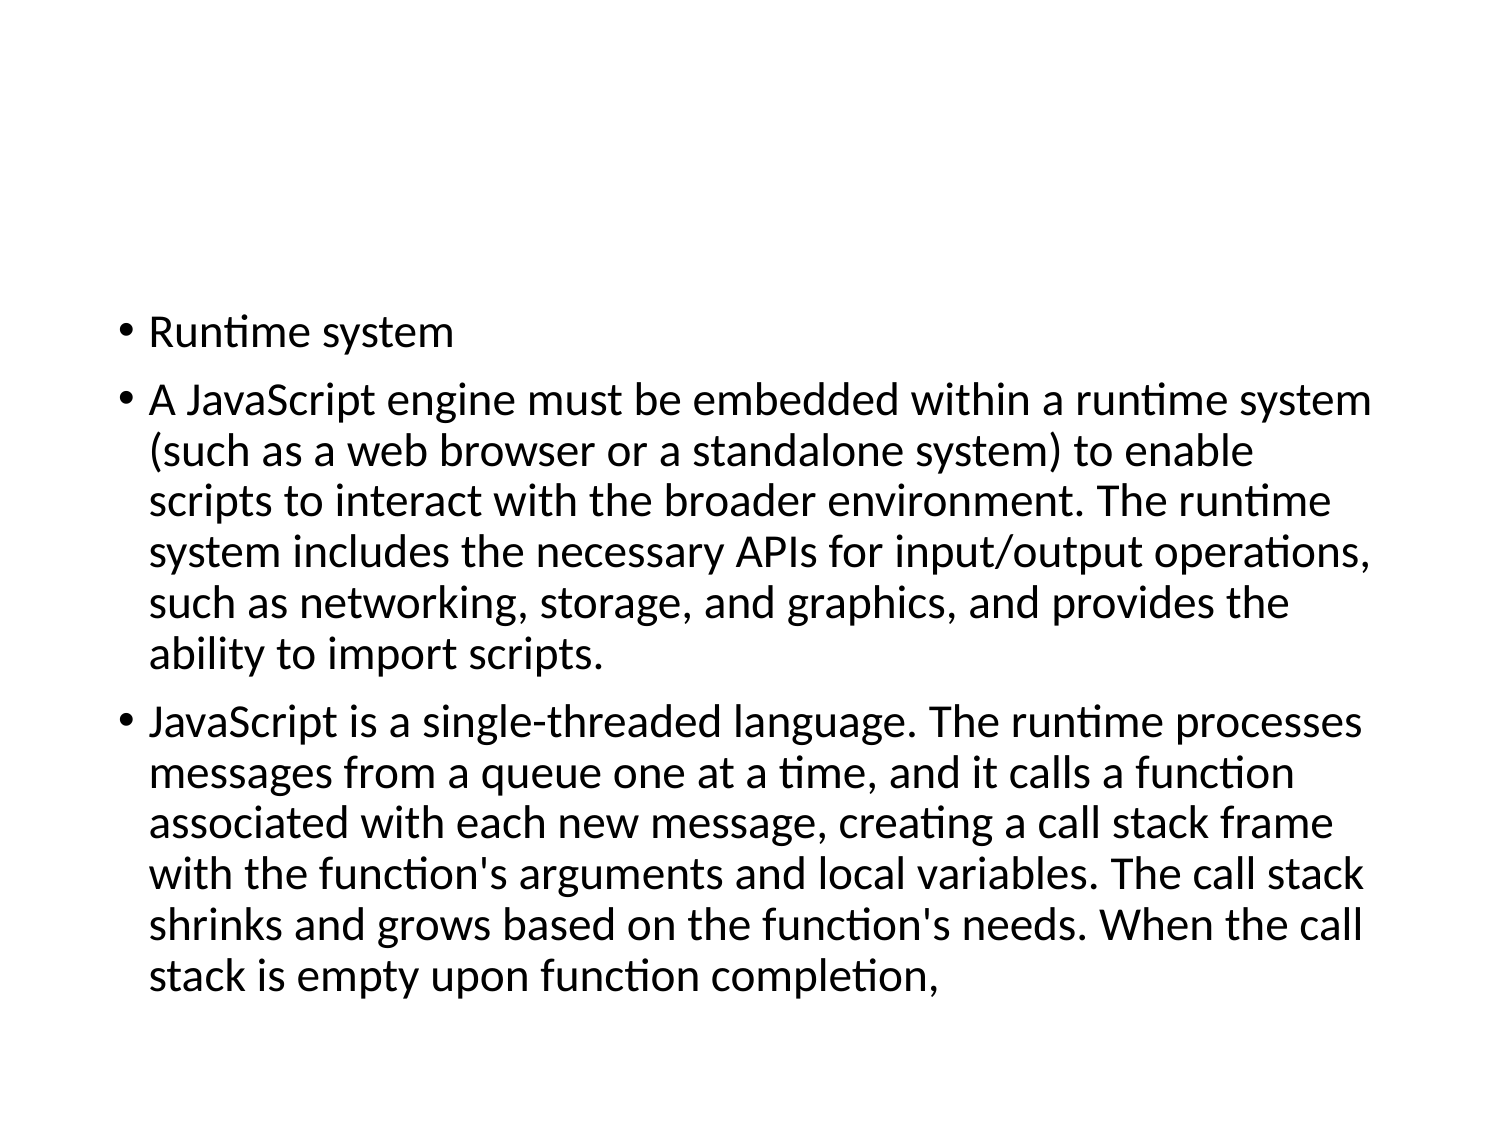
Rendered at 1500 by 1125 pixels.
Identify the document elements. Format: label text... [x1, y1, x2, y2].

list Runtime system A JavaScript engine must be embedded within a runtime system (such as a web browser or a standalone system) to enable scripts to interact with the broader environment. The runtime system includes the necessary APIs for input/output operations, such as networking, storage, and graphics, and provides the ability to import scripts. JavaScript is a single-threaded language. The runtime processes messages from a queue one at a time, and it calls a function associated with each new message, creating a call stack frame with the function's arguments and local variables. The call stack shrinks and grows based on the function's needs. When the call stack is empty upon function completion, [103, 299, 1397, 1014]
